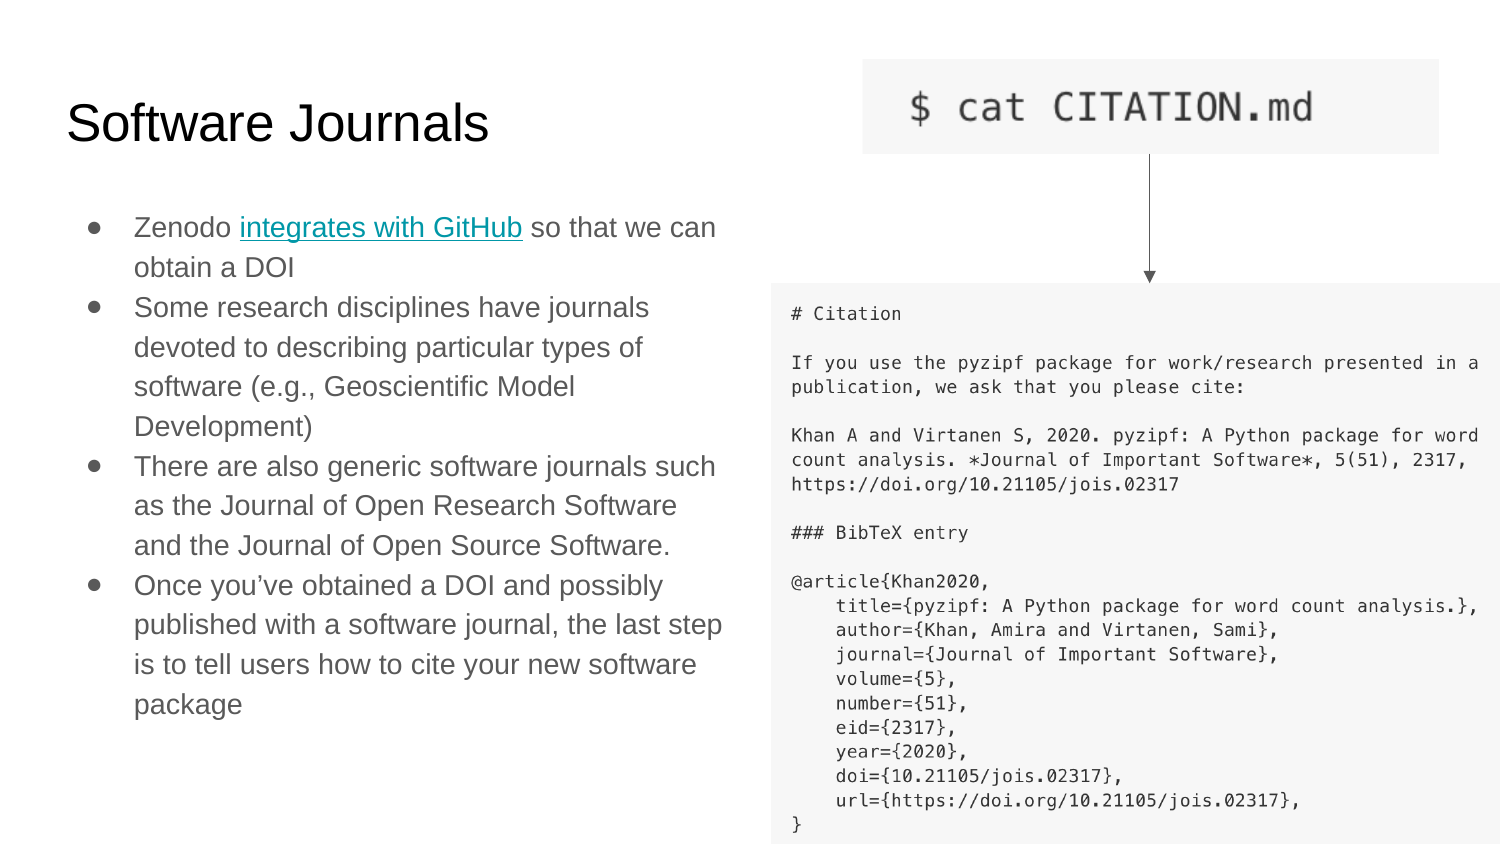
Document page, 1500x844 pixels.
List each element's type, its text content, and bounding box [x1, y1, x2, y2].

list Zenodo integrates with GitHub so that we can obtain a DOI Some research disciplines have journals devoted to describing particular types of software (e.g., Geoscientific Model Development) There are also generic software journals such as the Journal of Open Research Software and the Journal of Open Source Software. Once you’ve obtained a DOI and possibly published with a software journal, the last step is to tell users how to cite your new software package [51, 189, 739, 750]
title Software Journals [51, 72, 1145, 167]
picture [770, 283, 1500, 844]
picture [860, 59, 1439, 154]
title Software Journals [1154, 72, 1449, 167]
